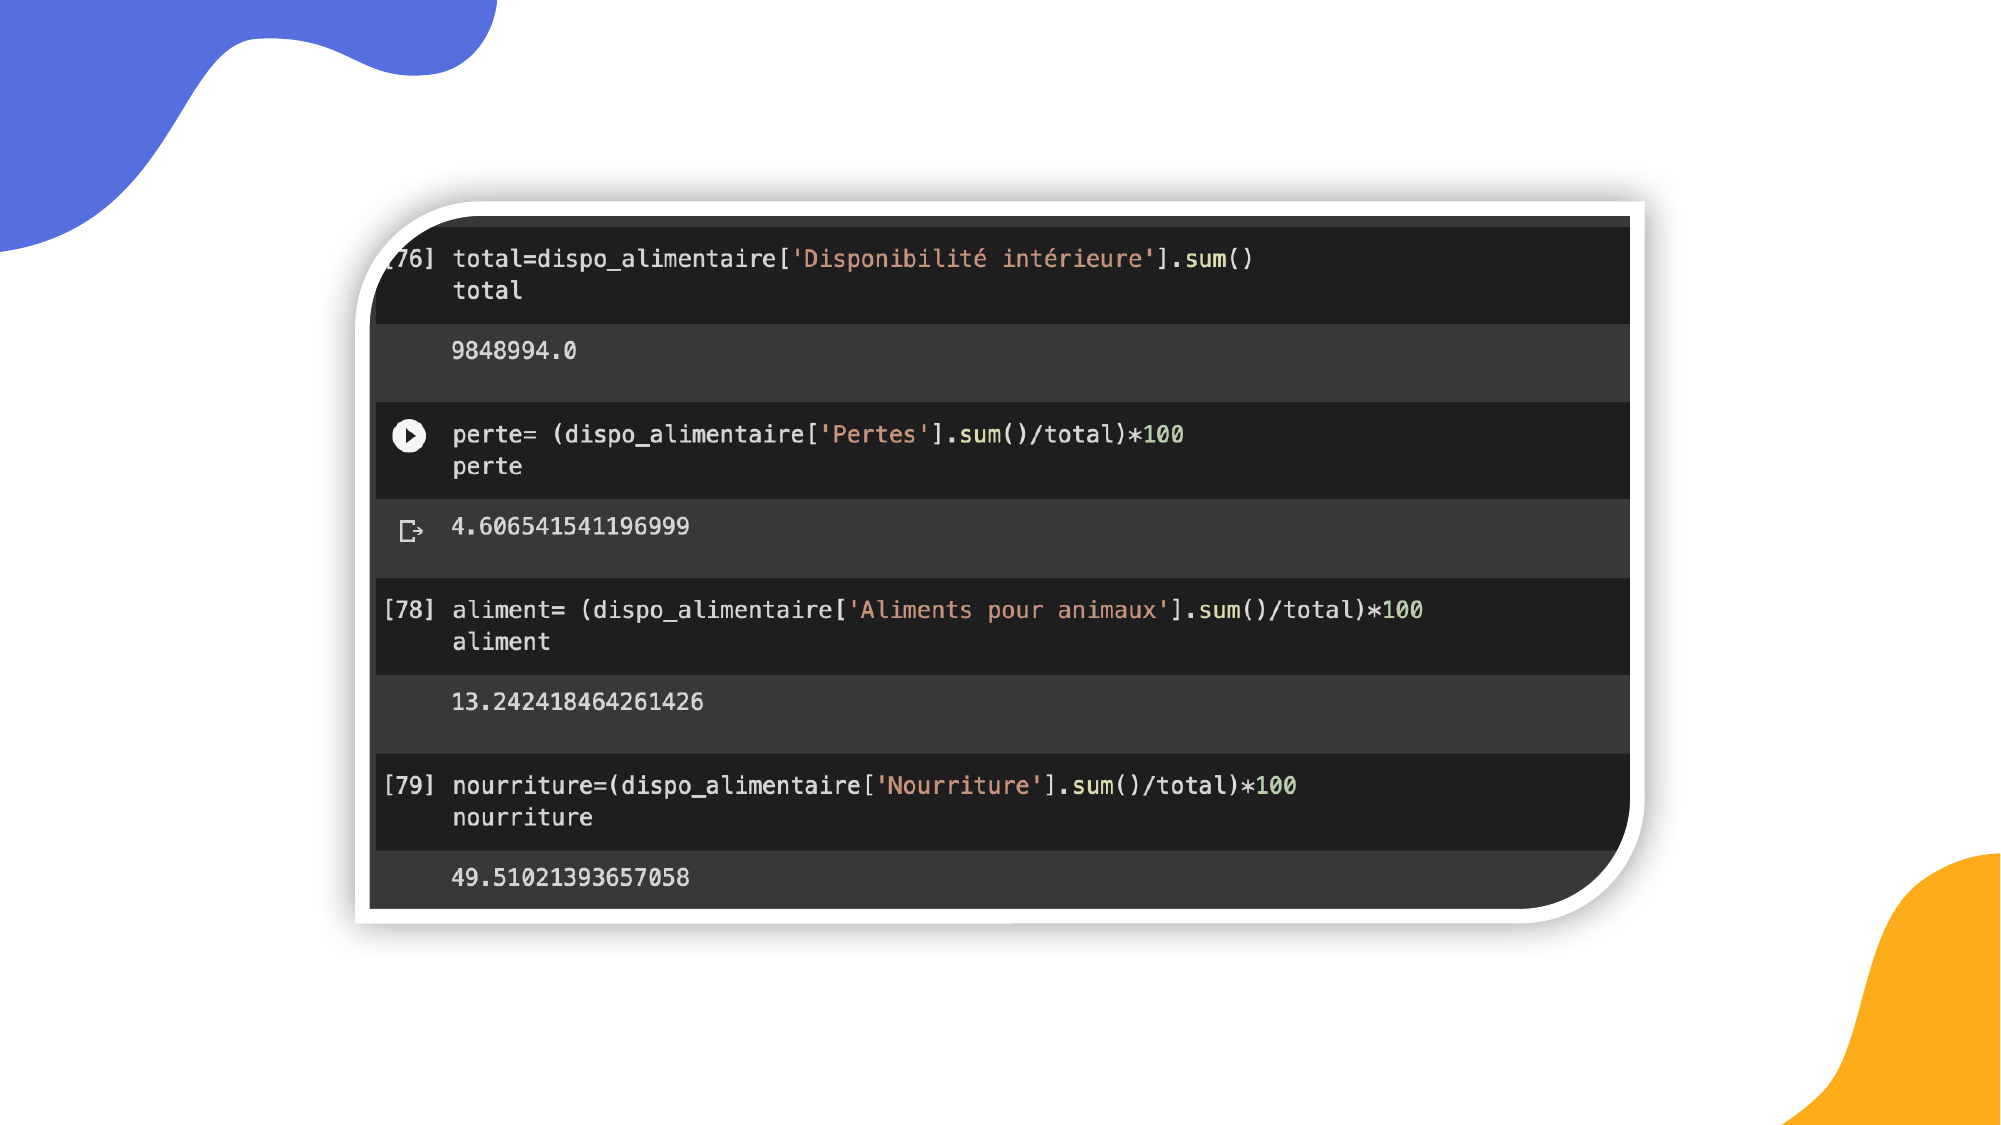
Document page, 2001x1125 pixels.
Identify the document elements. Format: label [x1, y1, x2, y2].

picture [362, 208, 1638, 917]
